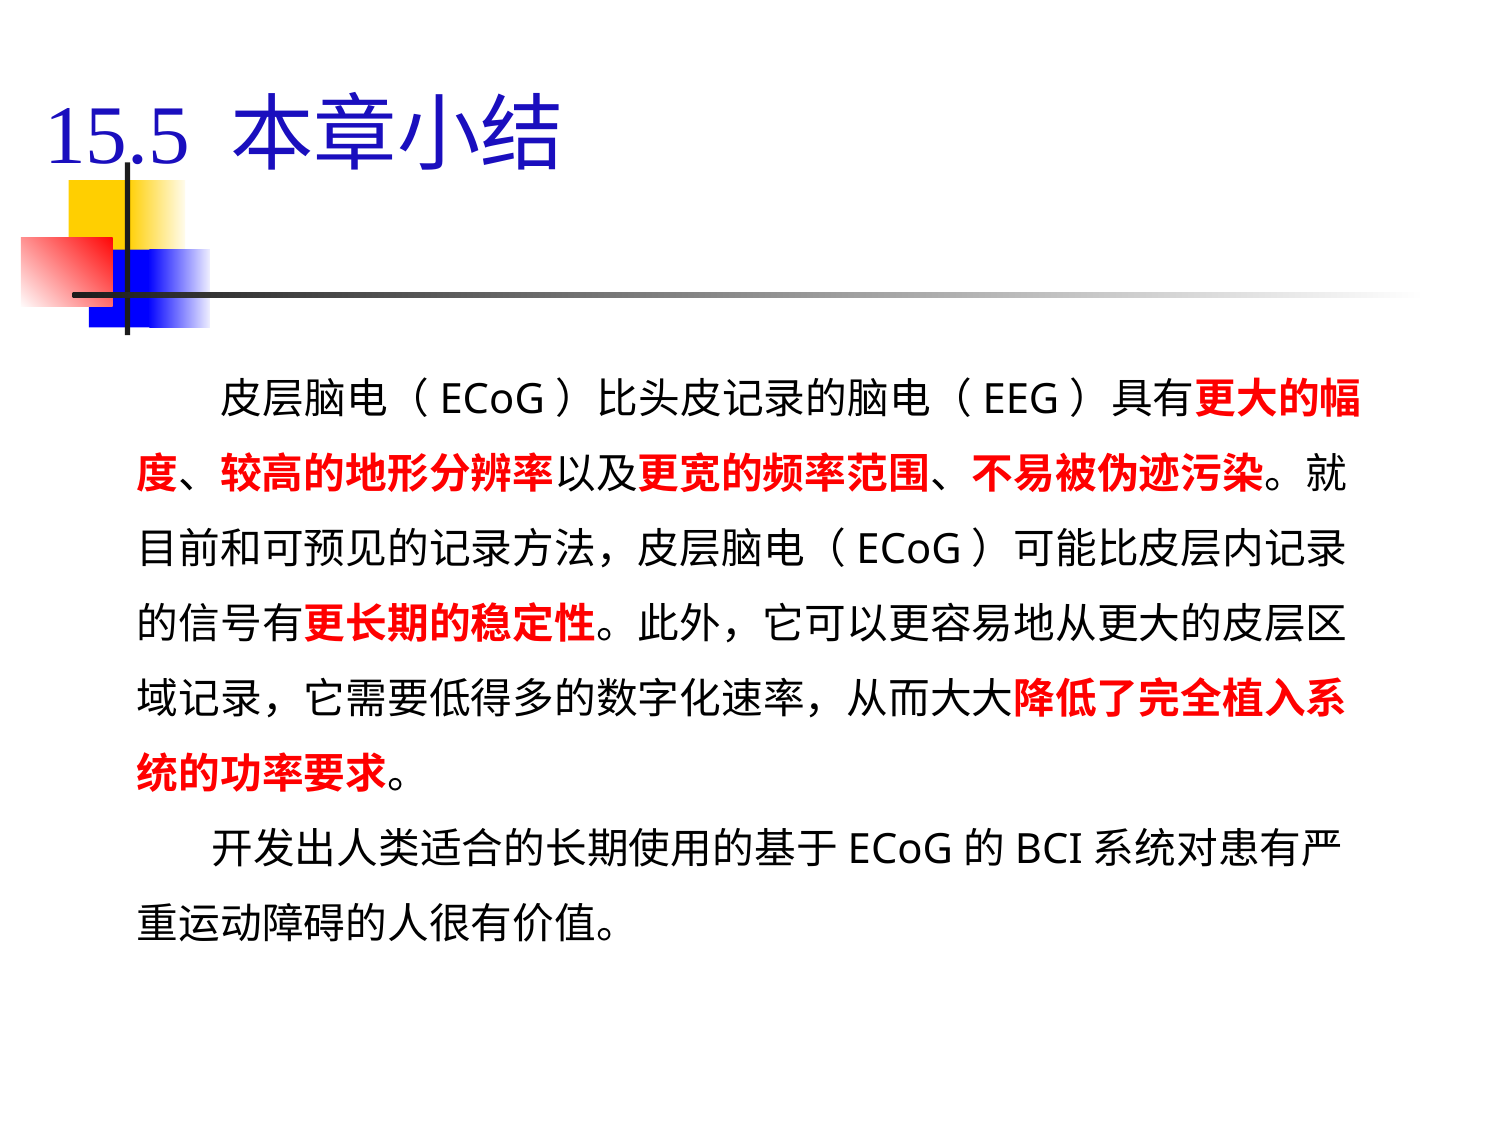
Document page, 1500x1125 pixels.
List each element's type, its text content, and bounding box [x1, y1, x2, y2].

title 15.5 本章小结 [28, 50, 1437, 189]
text_box 皮层脑电（ECoG）比头皮记录的脑电（EEG）具有更大的幅度、较高的地形分辨率以及更宽的频率范围、不易被伪迹污染。就目前和可预见的记录方法，皮层脑电（ECoG）可能比皮层内记录的信号有更长期的稳定性。此外，它可以更容易地从更大的皮层区域记录，它需要低得多的数字化速率，从而大大降低了完全植入系统的功率要求。 开发出人类适合的长期使用的基于ECoG的BCI系统对患有严重运动障碍的人很有价值。 [122, 339, 1379, 955]
